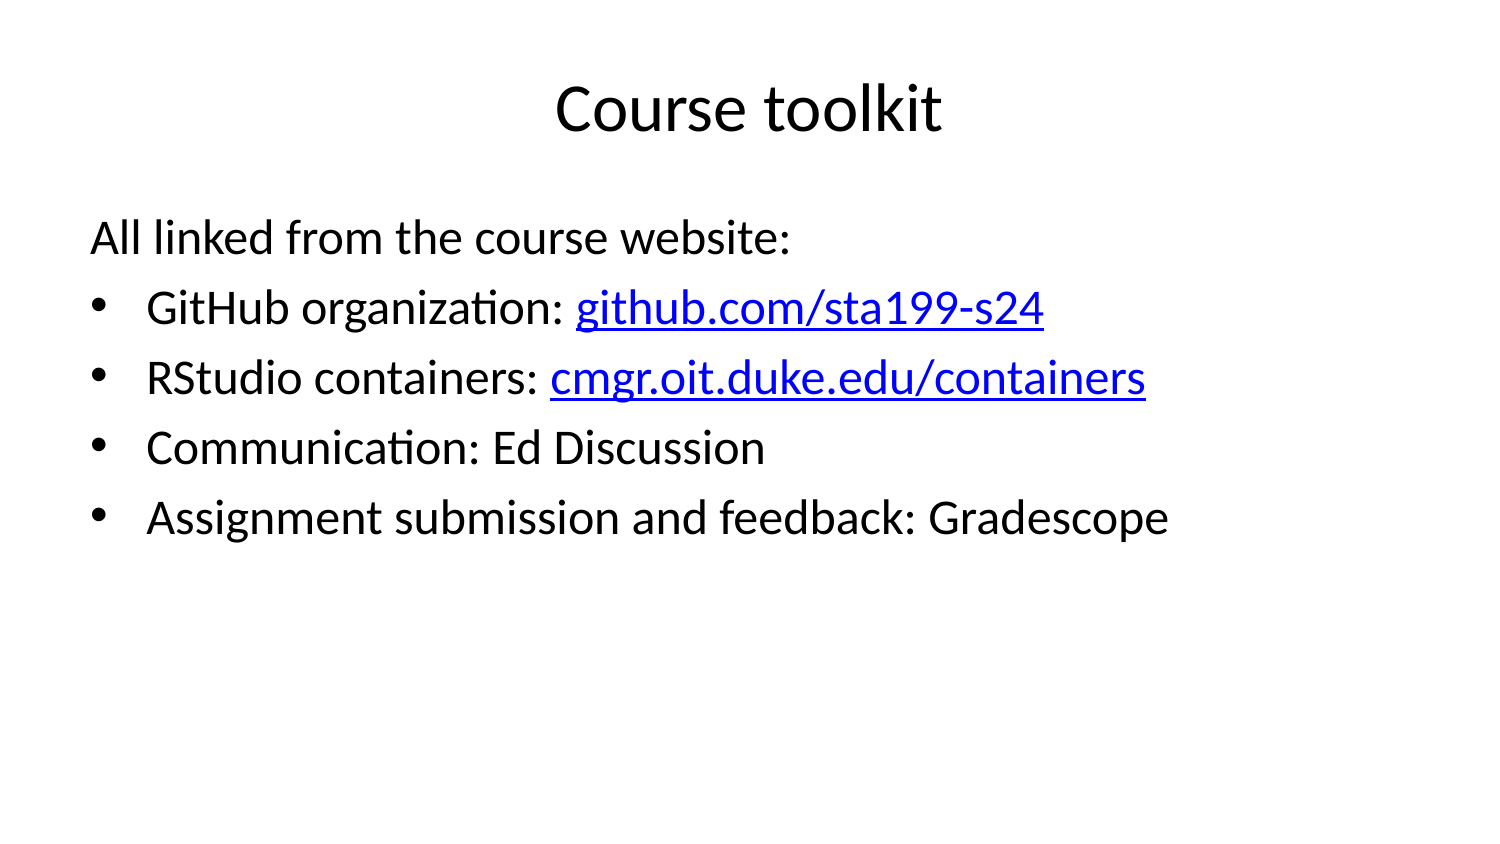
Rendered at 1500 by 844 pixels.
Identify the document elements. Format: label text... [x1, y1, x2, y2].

list All linked from the course website: GitHub organization: github.com/sta199-s24 RStudio containers: cmgr.oit.duke.edu/containers Communication: Ed Discussion Assignment submission and feedback: Gradescope [75, 196, 1425, 754]
title Course toolkit [75, 33, 1425, 175]
